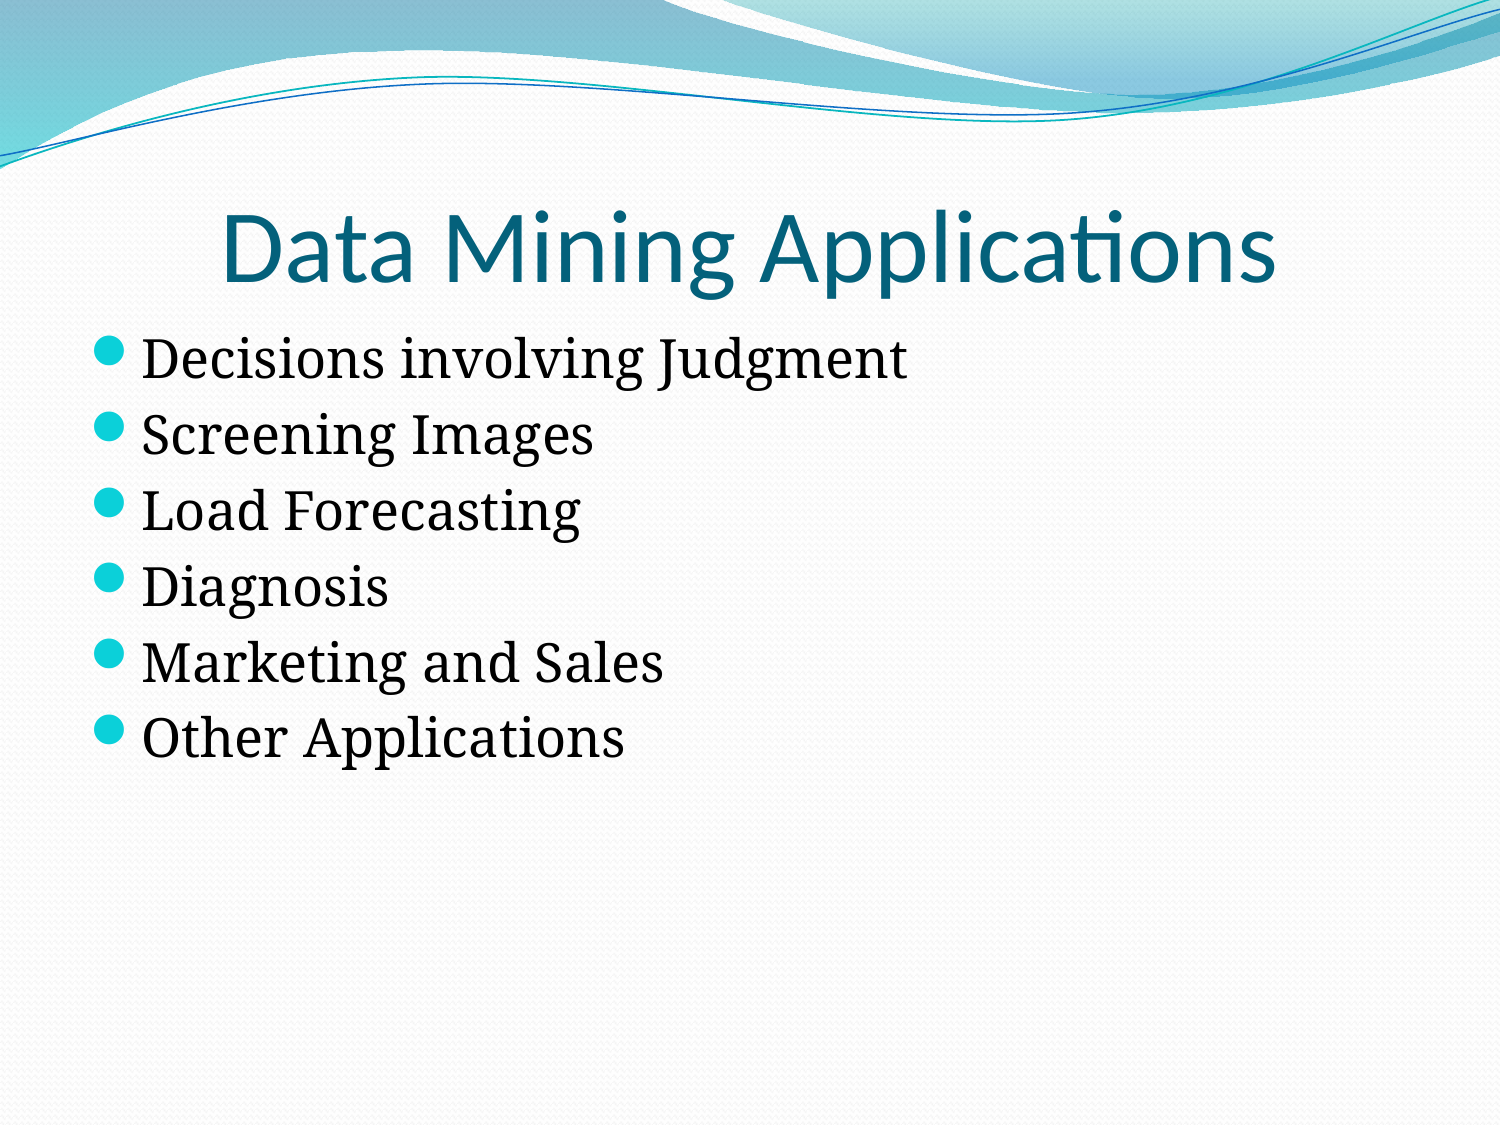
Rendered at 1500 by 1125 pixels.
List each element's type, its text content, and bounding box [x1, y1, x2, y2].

title Data Mining Applications [75, 115, 1425, 303]
list Decisions involving Judgment Screening Images Load Forecasting Diagnosis Marketing and Sales Other Applications [75, 317, 1425, 1038]
